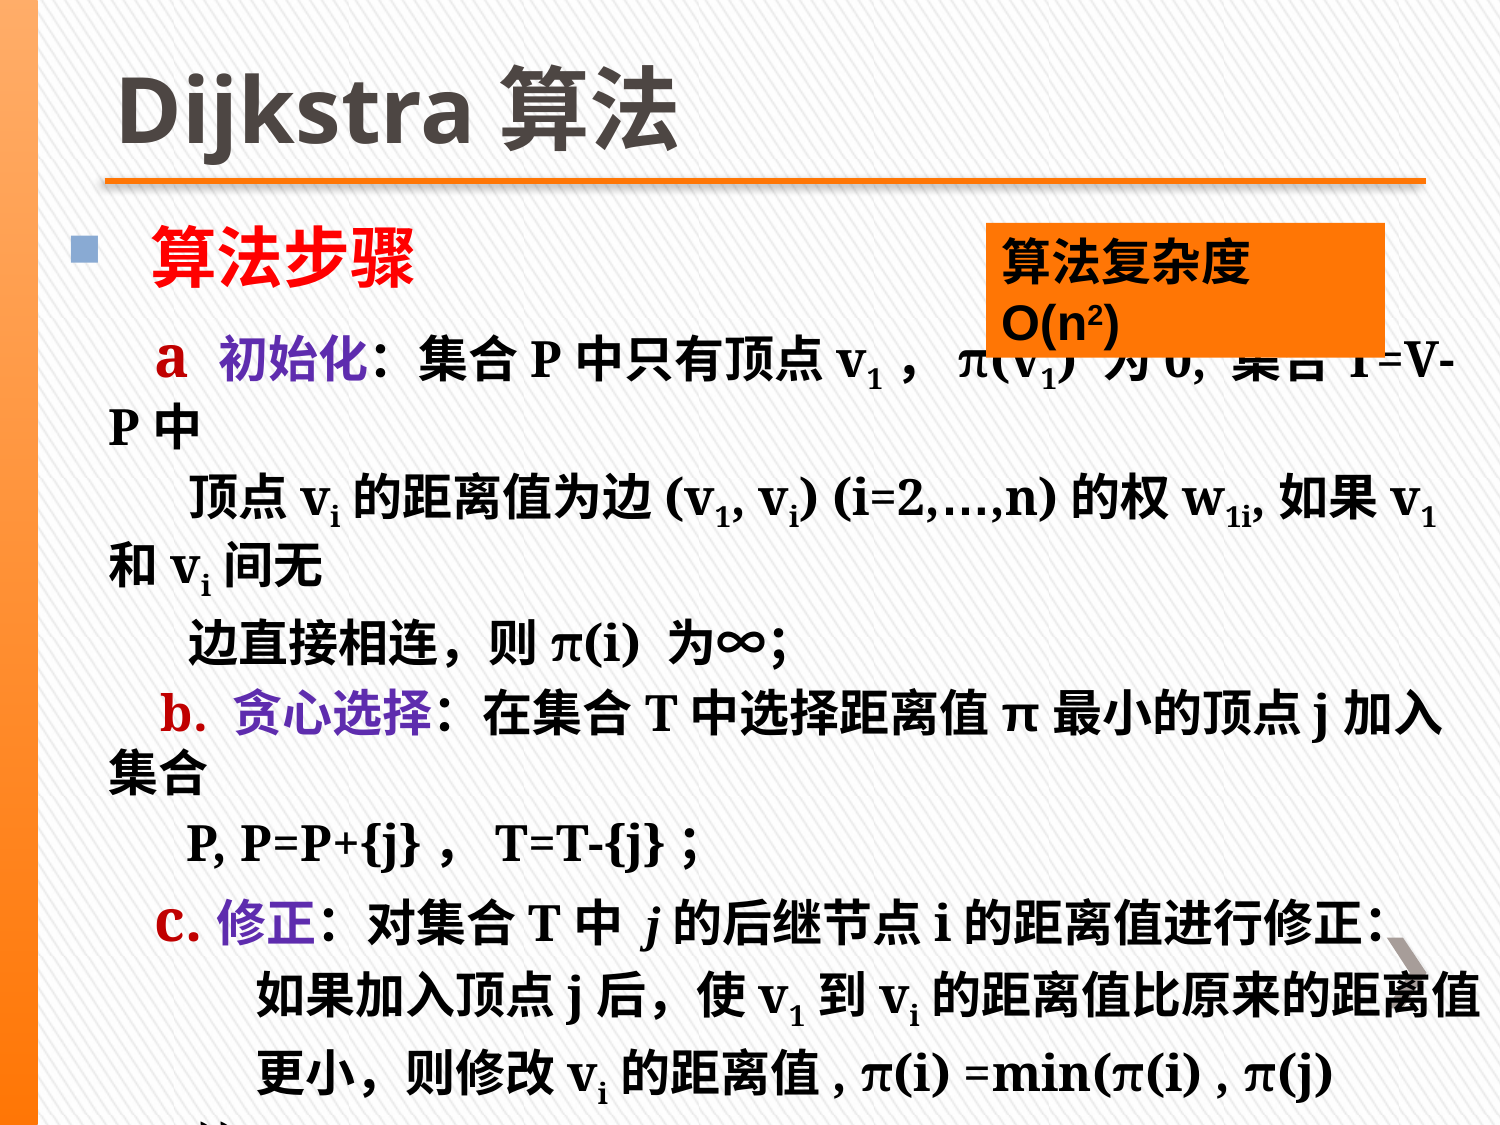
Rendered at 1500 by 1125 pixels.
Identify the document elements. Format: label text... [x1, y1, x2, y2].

text_box 算法复杂度O(n2) [986, 222, 1385, 358]
text_box a 初始化：集合P中只有顶点v1，π(v1) 为0, 集合T=V-P中 顶点vi的距离值为边(v1, vi) (i=2,…,n)的权w1i,如果v1和vi间无 边直接相连，则π(i) 为∞； b. 贪心选择：在集合T中选择距离值π最小的顶点j加入集合 P, P=P+{j}，T=T-{j}； c.修正：对集合T中 j的后继节点i的距离值进行修正： 如果加入顶点j后，使v1到vi的距离值比原来的距离值 更小，则修改vi的距离值, π(i) =min(π(i) , π(j)+wji)) ； 重复b 和 c，直到T为空为止。 [18, 311, 1500, 1125]
text_box 5 [0, 281, 37, 285]
text_box 算法步骤 [53, 207, 1500, 303]
text_box Dijkstra算法 [99, 0, 1422, 170]
